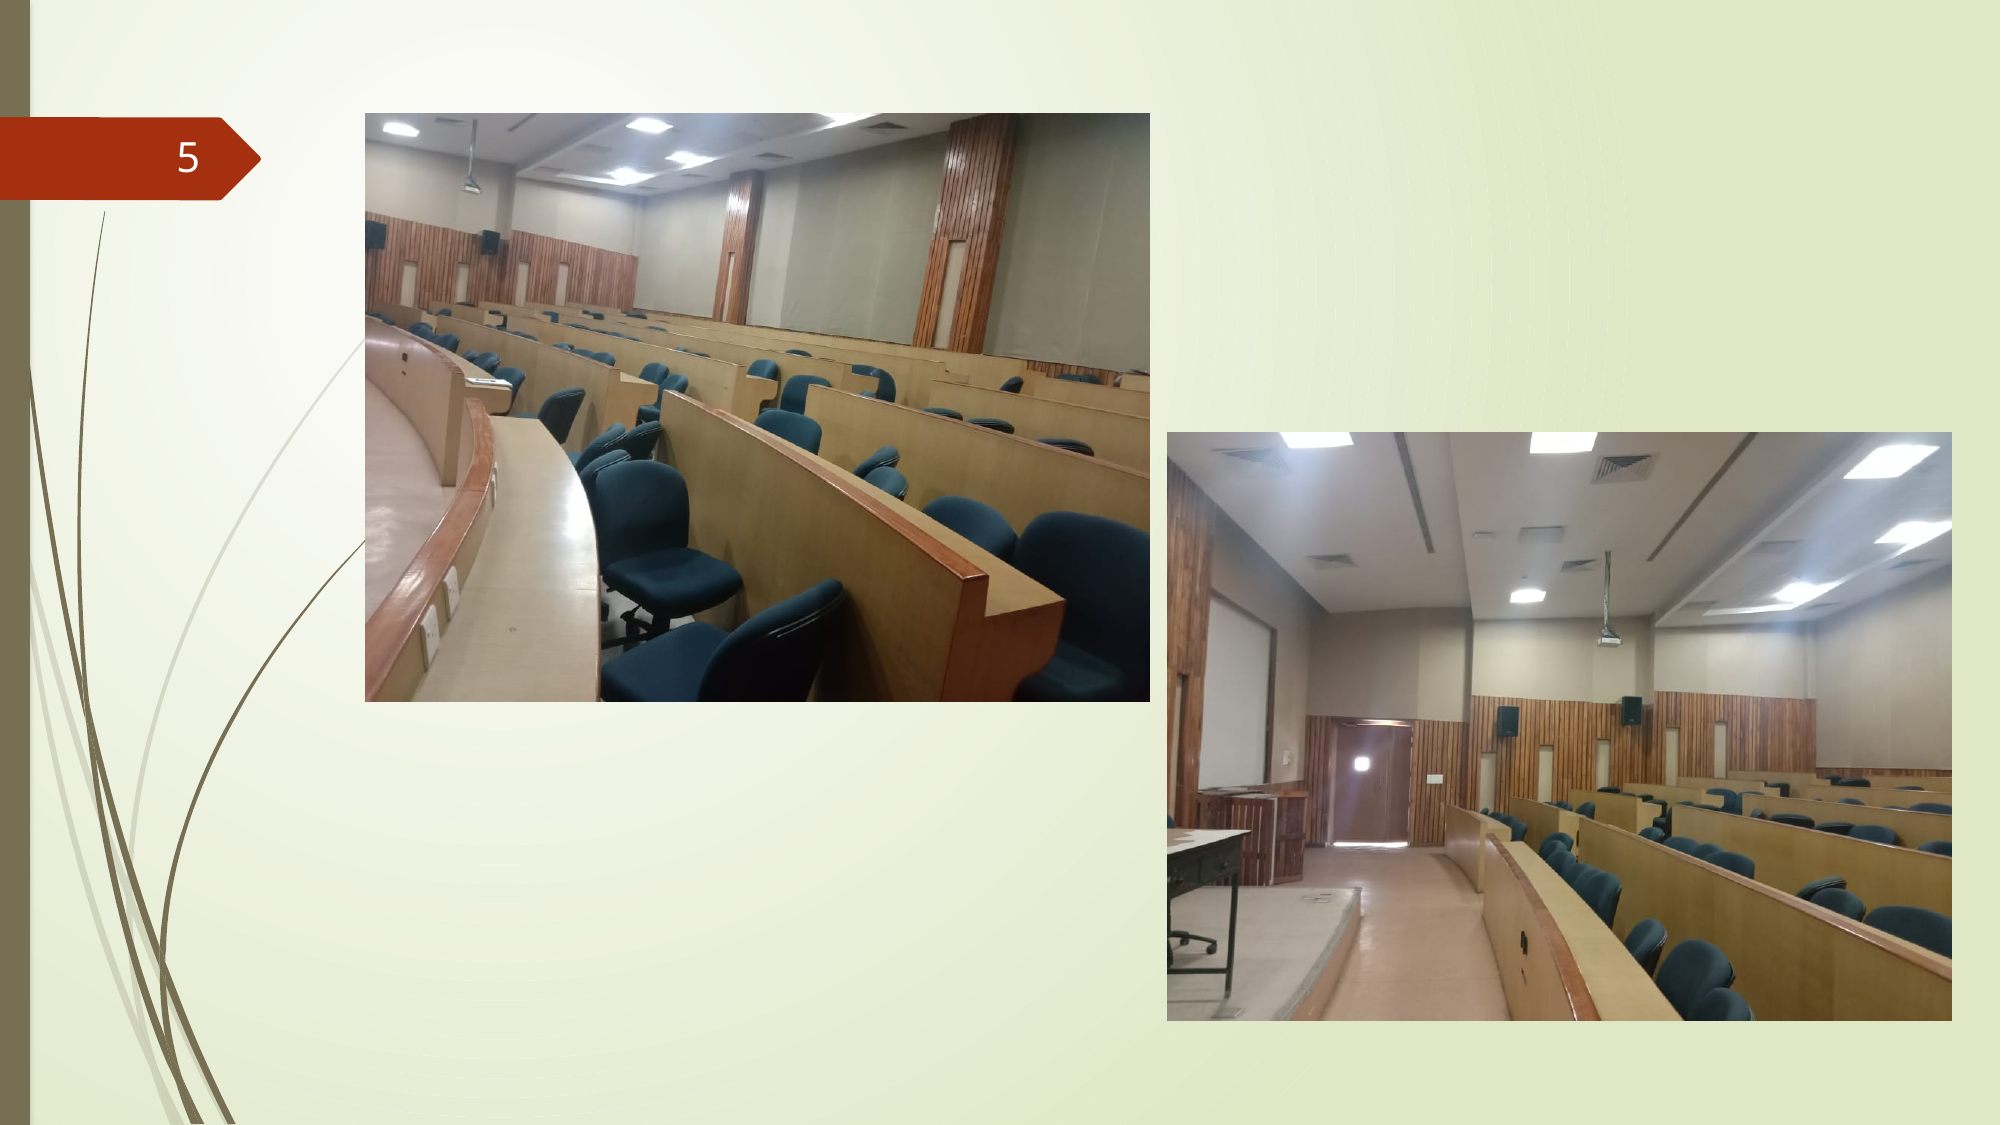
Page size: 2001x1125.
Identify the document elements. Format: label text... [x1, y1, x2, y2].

slide_number 5 [87, 129, 216, 190]
picture [365, 112, 1150, 702]
picture [1167, 432, 1952, 1021]
